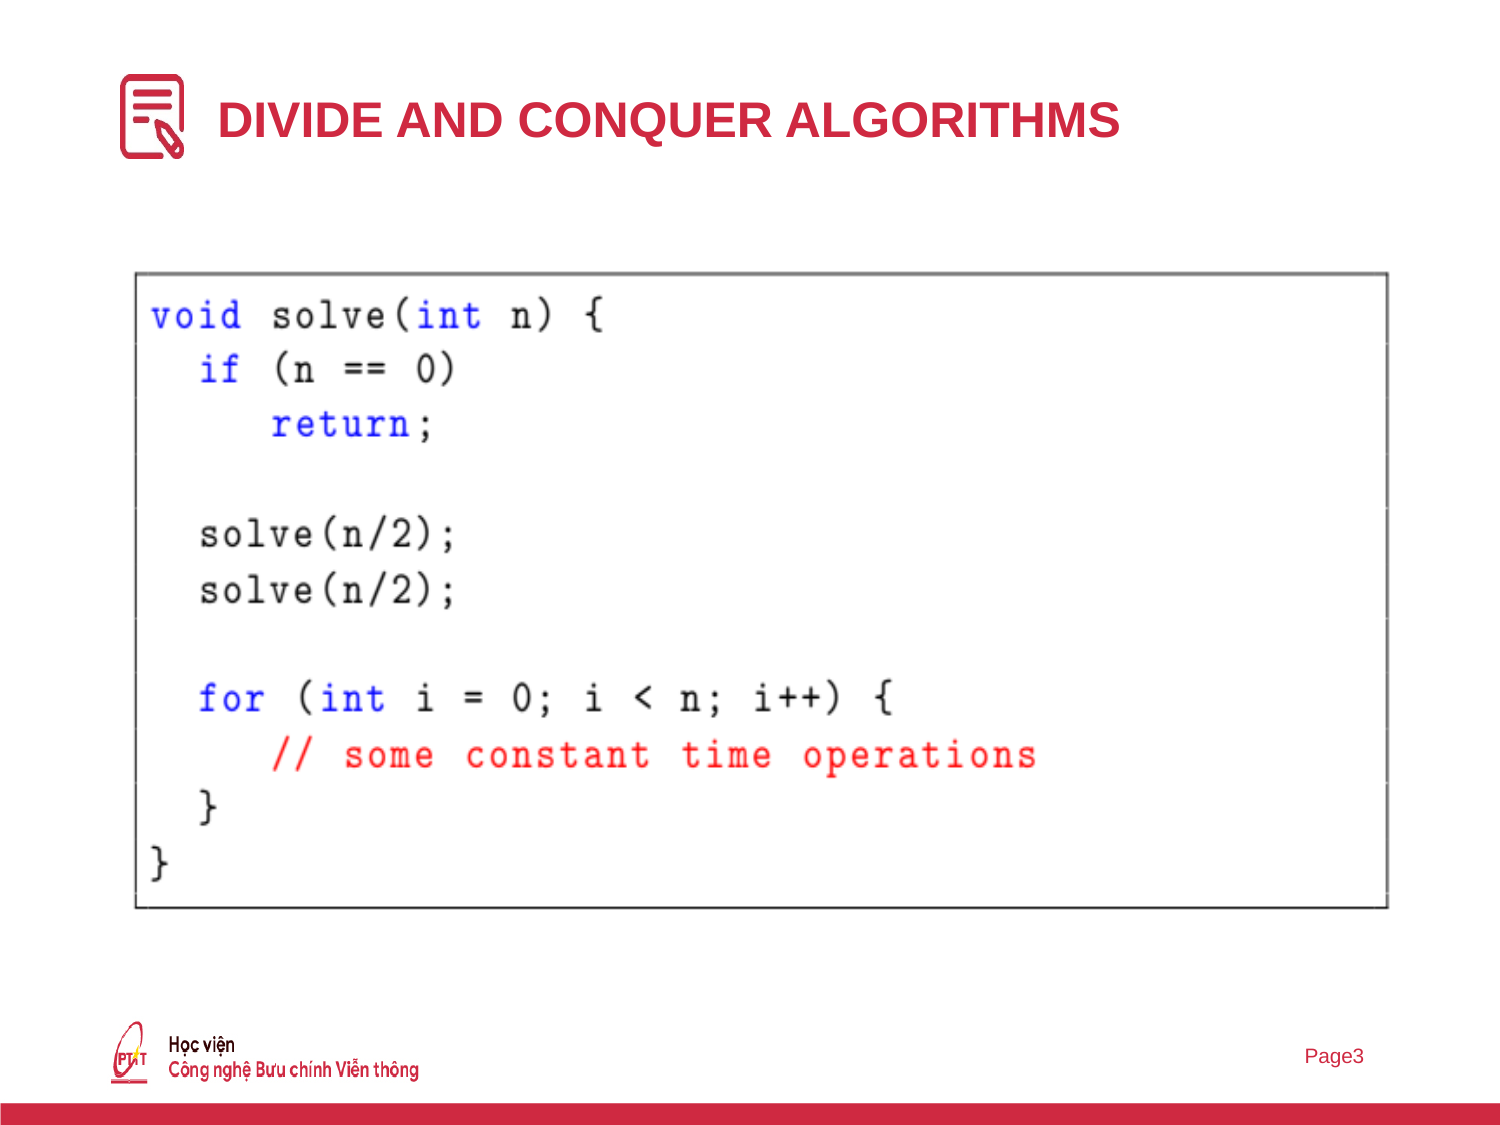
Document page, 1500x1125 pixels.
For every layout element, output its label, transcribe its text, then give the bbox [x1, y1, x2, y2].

title Divide and Conquer Algorithms [200, 59, 1397, 183]
picture [0, 0, 1500, 1125]
